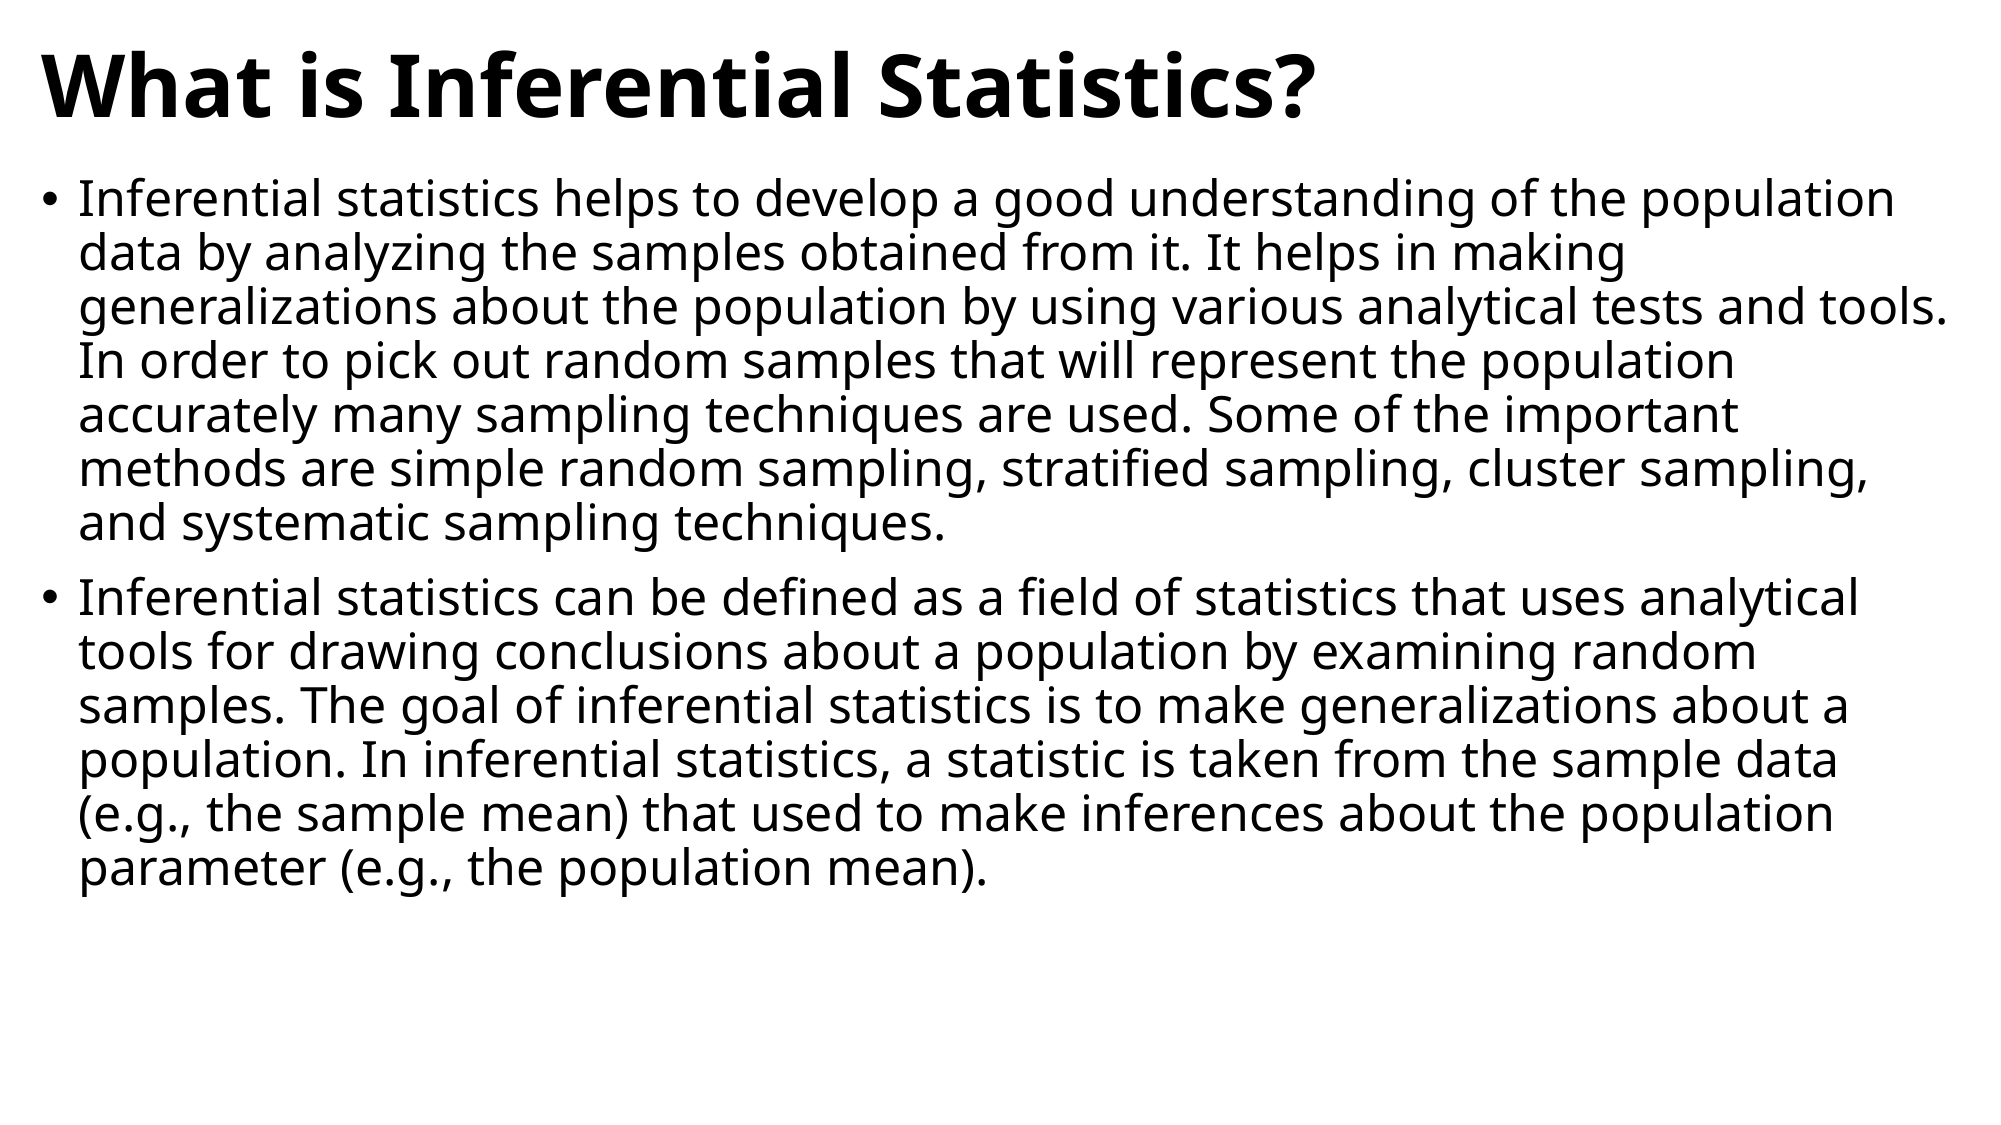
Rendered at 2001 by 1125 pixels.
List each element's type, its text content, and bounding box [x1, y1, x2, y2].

title What is Inferential Statistics? [26, 34, 1974, 145]
list Inferential statistics helps to develop a good understanding of the population data by analyzing the samples obtained from it. It helps in making generalizations about the population by using various analytical tests and tools. In order to pick out random samples that will represent the population accurately many sampling techniques are used. Some of the important methods are simple random sampling, stratified sampling, cluster sampling, and systematic sampling techniques. Inferential statistics can be defined as a field of statistics that uses analytical tools for drawing conclusions about a population by examining random samples. The goal of inferential statistics is to make generalizations about a population. In inferential statistics, a statistic is taken from the sample data (e.g., the sample mean) that used to make inferences about the population parameter (e.g., the population mean). [26, 166, 1974, 1105]
